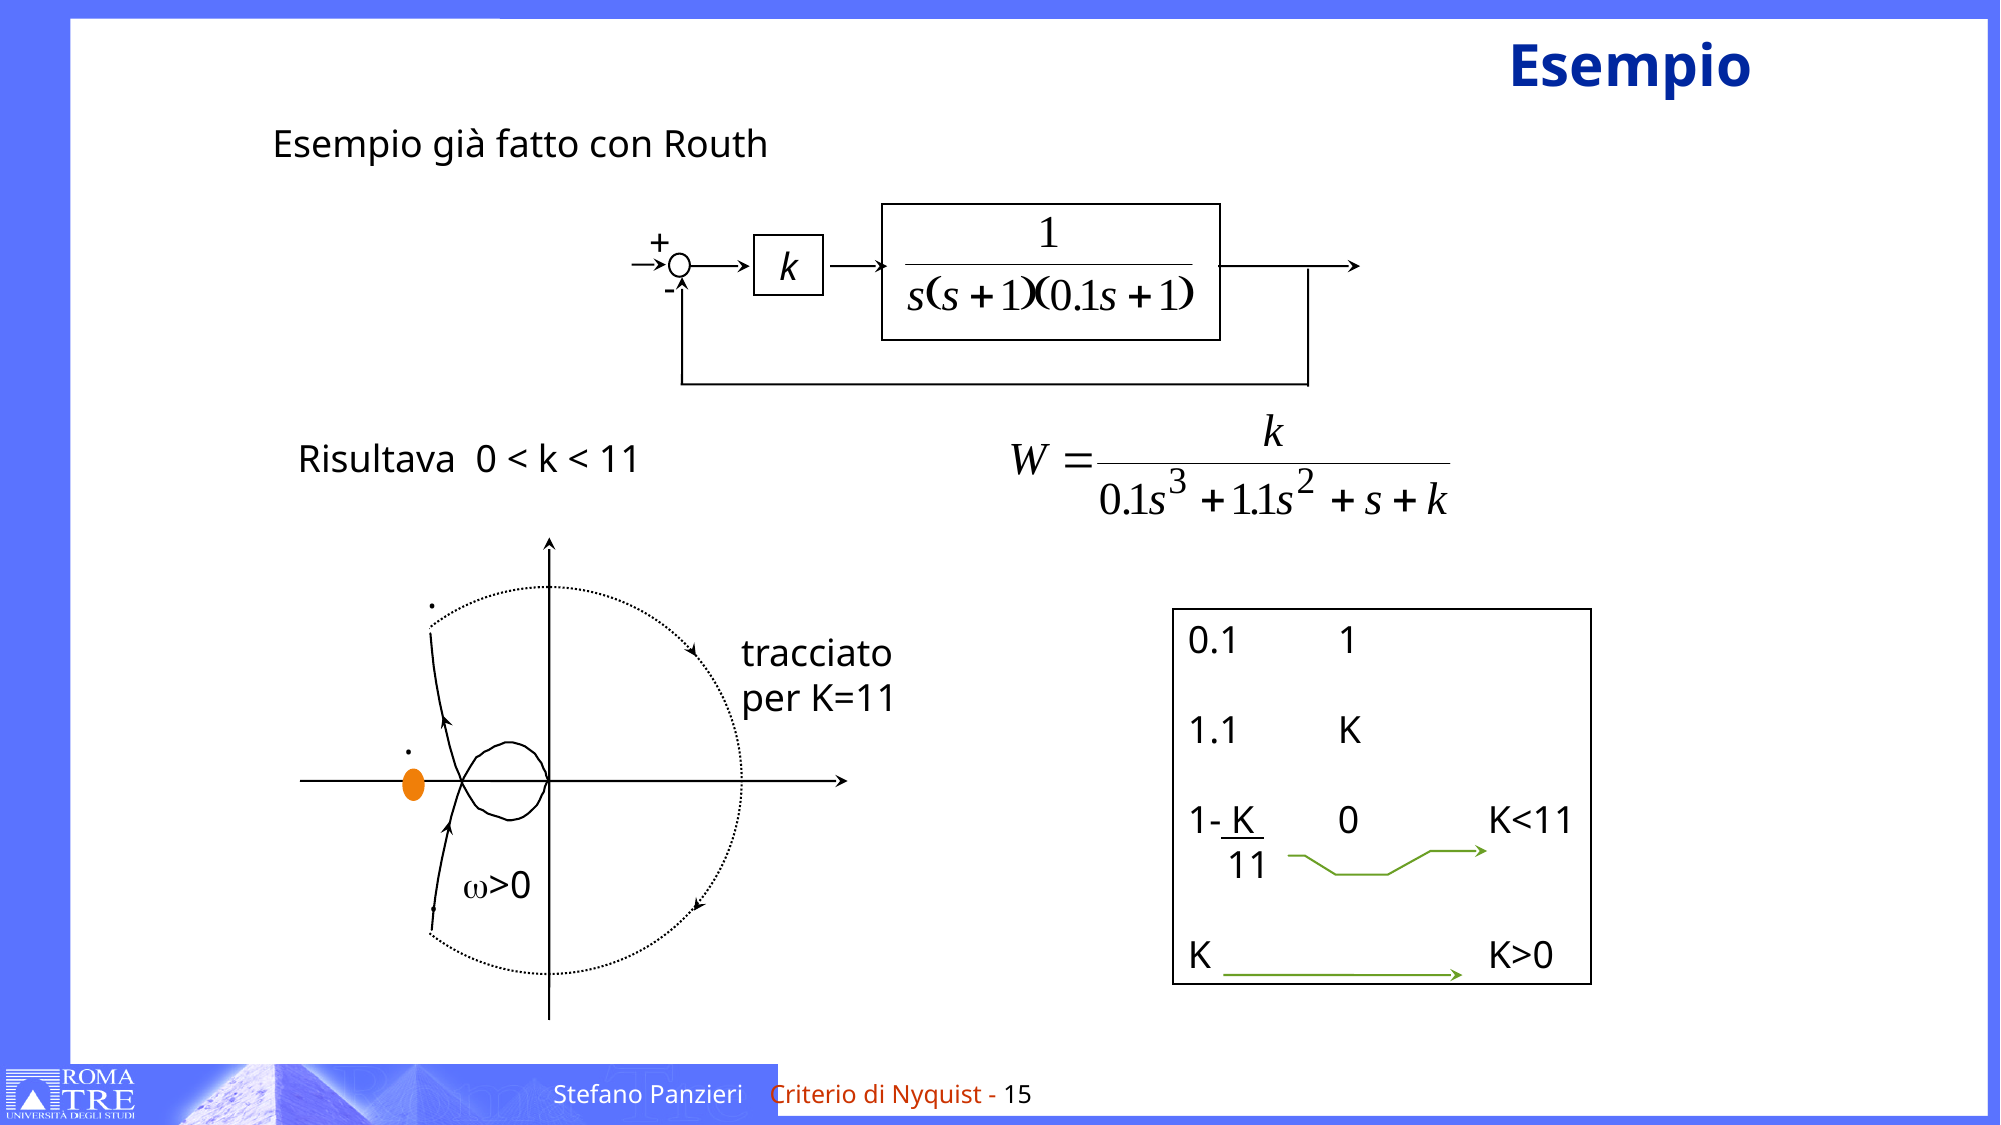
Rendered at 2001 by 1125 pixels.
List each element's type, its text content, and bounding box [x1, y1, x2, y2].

text_box Esempio già fatto con Routh [257, 112, 785, 173]
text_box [299, 537, 848, 1021]
text_box [737, 259, 750, 273]
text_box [1162, 606, 1602, 986]
picture [773, 1087, 778, 1101]
text_box Risultava 0 < k < 11 [282, 427, 658, 488]
text_box tracciato per K=11 [852, 621, 1100, 727]
text_box [1347, 259, 1361, 273]
text_box Esempio [268, 11, 1763, 103]
text_box [874, 259, 881, 273]
text_box + - [628, 211, 691, 317]
text_box [881, 204, 1221, 340]
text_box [1007, 412, 1467, 519]
text_box k [754, 235, 823, 296]
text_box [903, 213, 1209, 325]
picture [0, 1064, 778, 1125]
